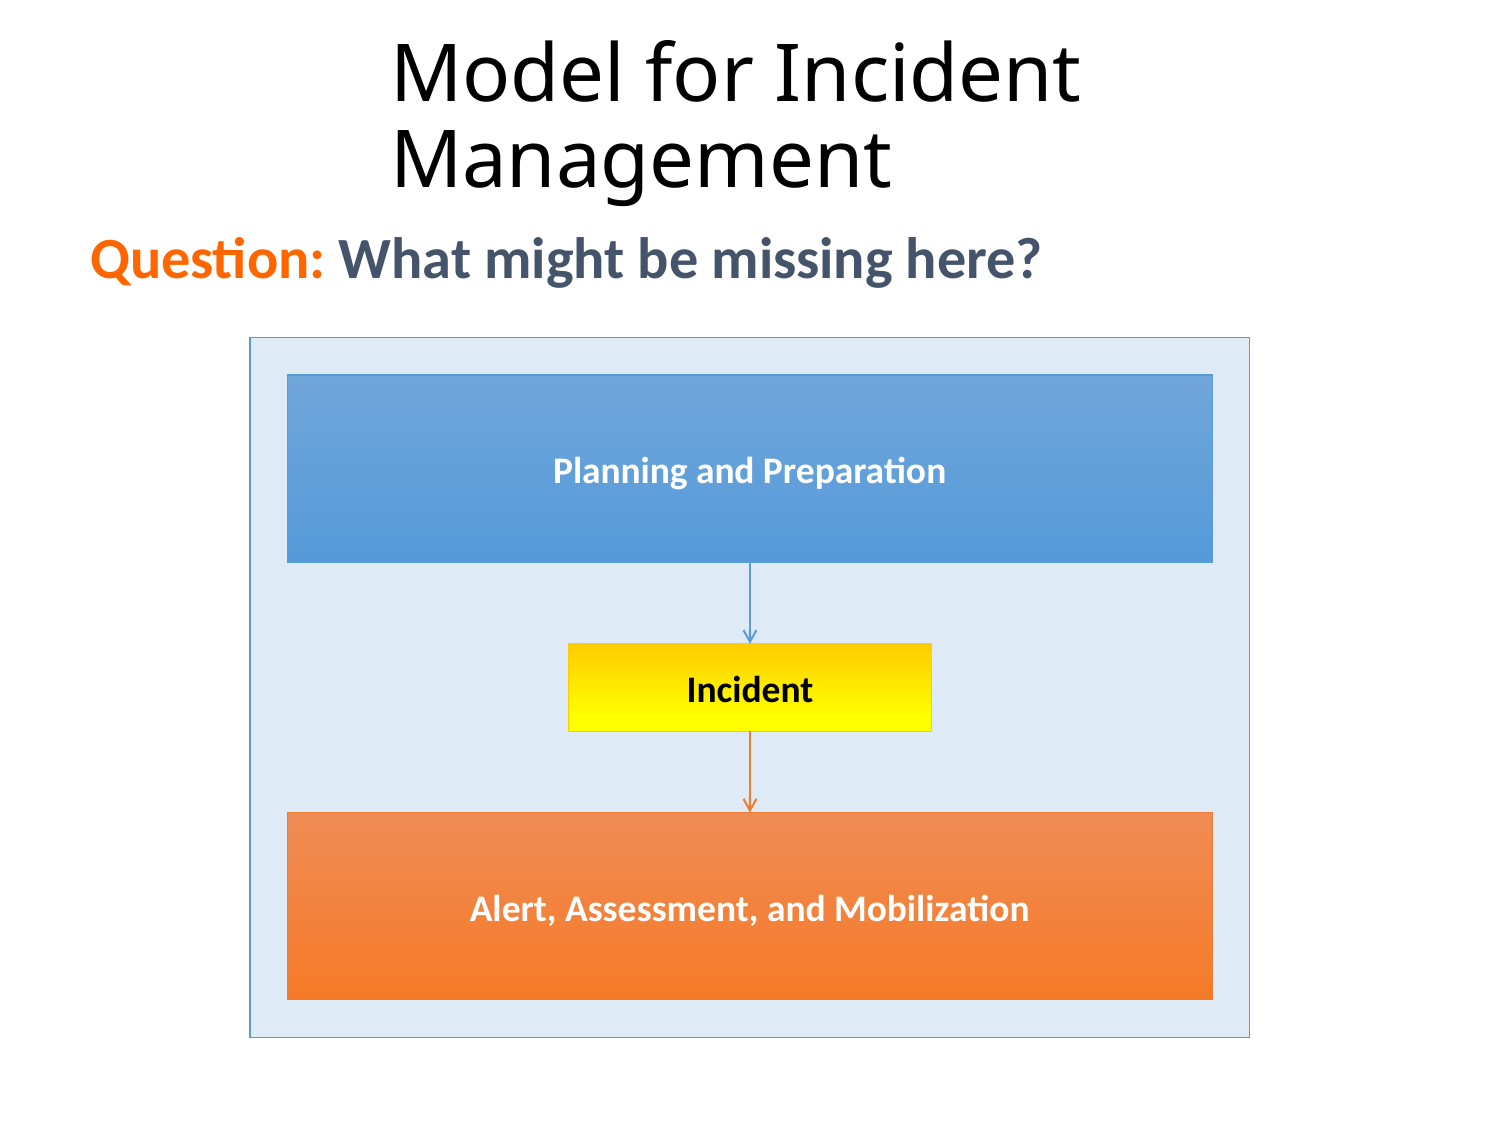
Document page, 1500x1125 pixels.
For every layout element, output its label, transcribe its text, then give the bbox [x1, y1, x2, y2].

text_box Question: What might be missing here? [74, 212, 1500, 1125]
title Model for Incident Management [375, 24, 1425, 213]
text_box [249, 337, 1250, 1038]
